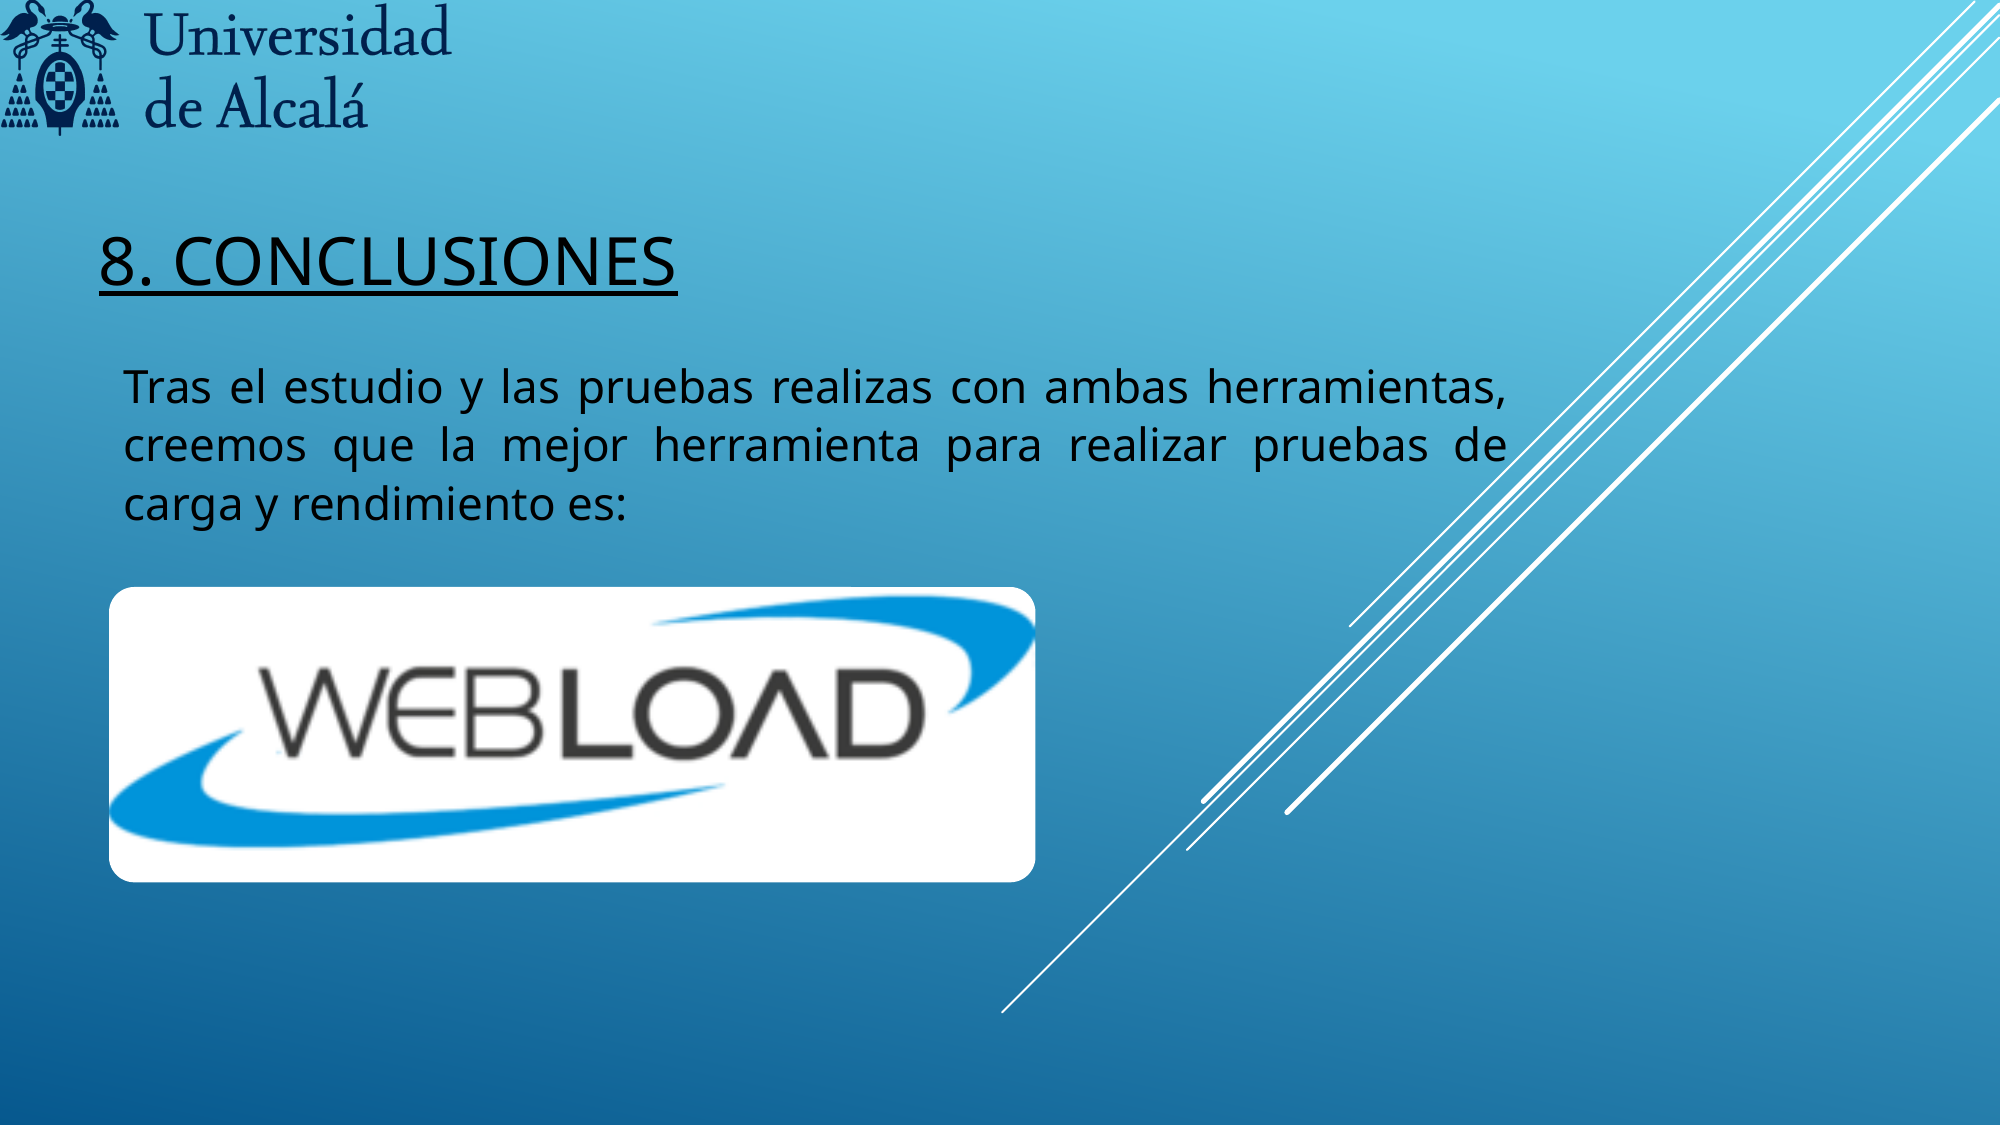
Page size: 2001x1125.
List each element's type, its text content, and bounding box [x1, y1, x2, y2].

text_box 8. CONCLUSIONES [83, 213, 1914, 307]
text_box Tras el estudio y las pruebas realizas con ambas herramientas, creemos que la mejor herramienta para realizar pruebas de carga y rendimiento es: [109, 346, 1524, 613]
picture [108, 586, 1036, 883]
picture [0, 0, 452, 136]
